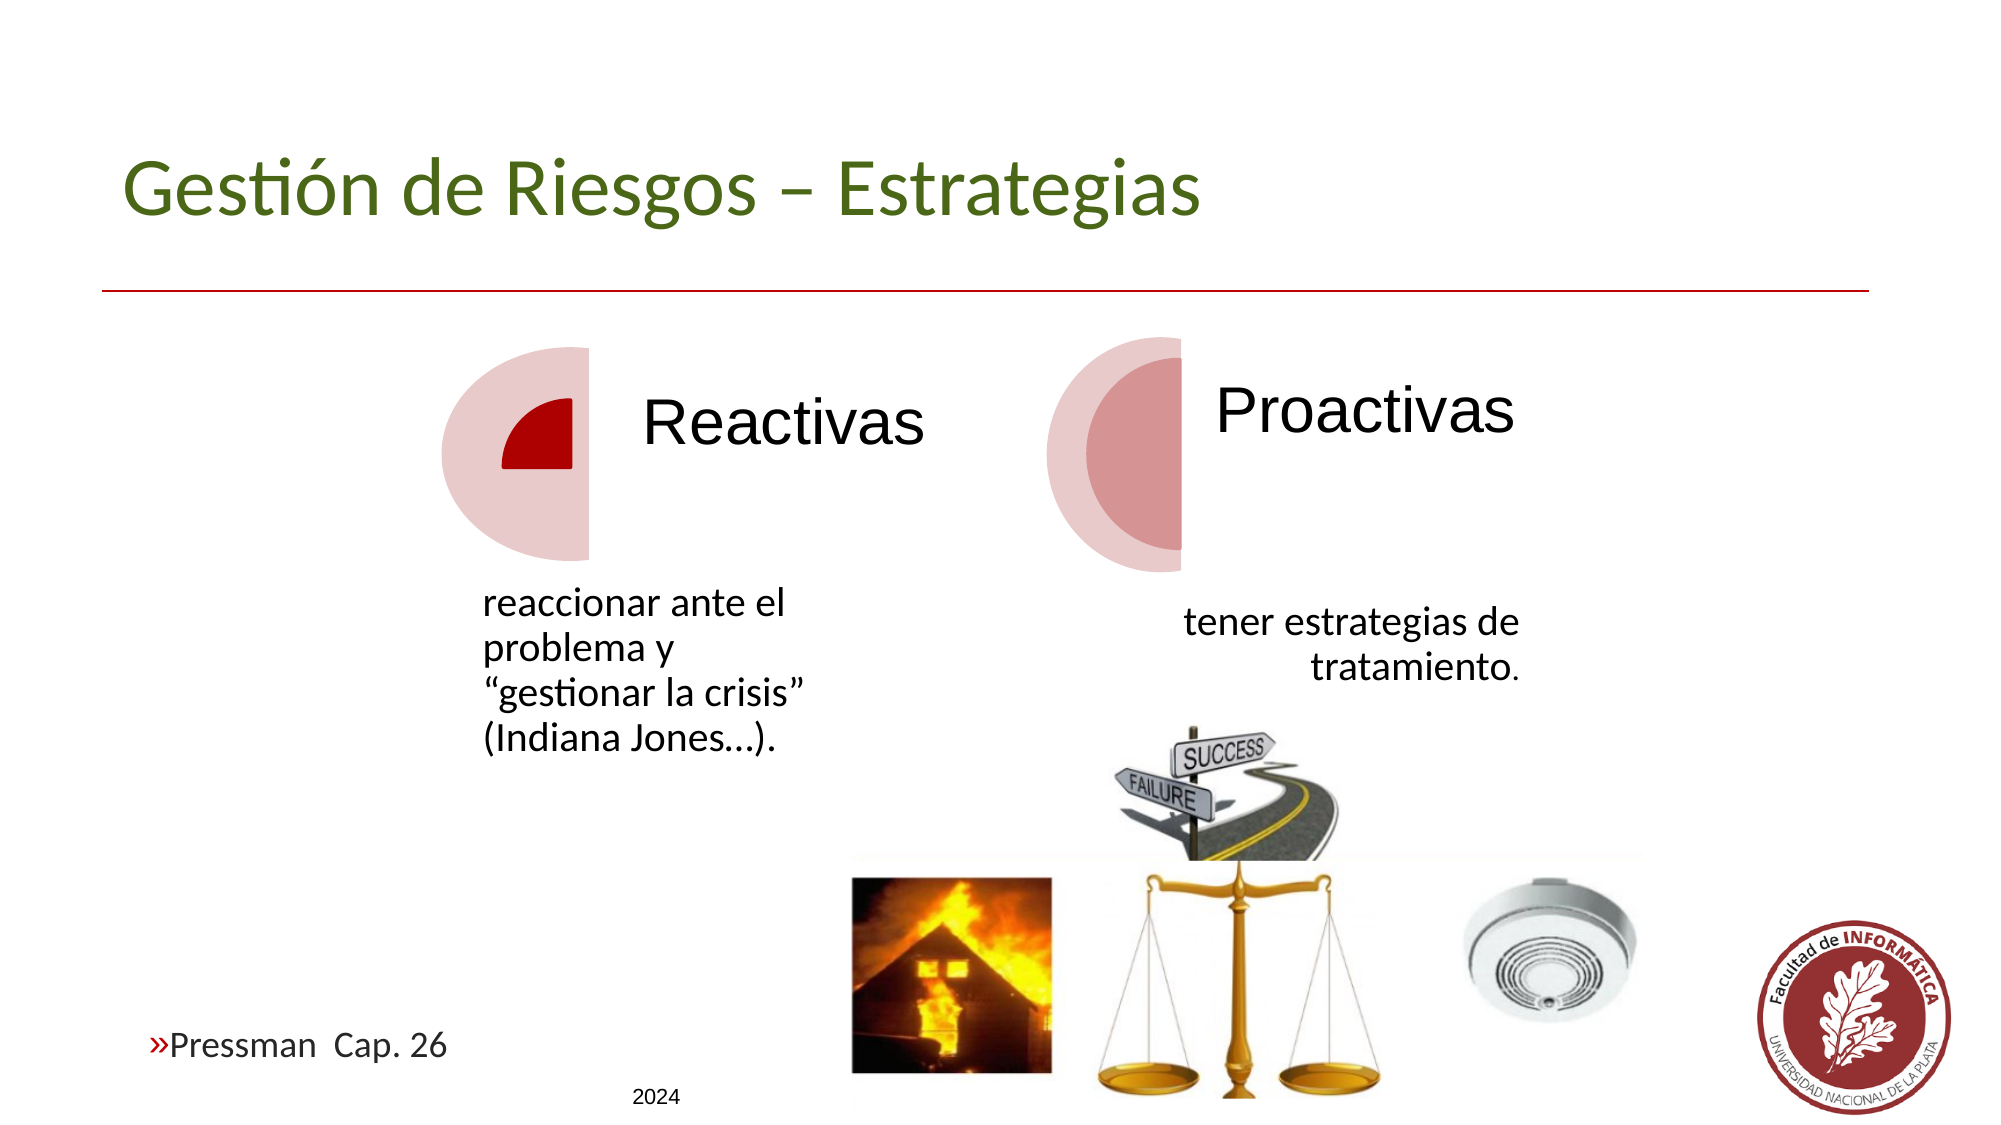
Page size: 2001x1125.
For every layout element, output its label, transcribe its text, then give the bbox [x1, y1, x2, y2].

text_box Gestión de Riesgos – Estrategias [107, 85, 1437, 295]
picture [851, 723, 1644, 1115]
text_box Pressman Cap. 26 [133, 1019, 708, 1086]
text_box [441, 336, 1521, 902]
picture [1757, 920, 1956, 1116]
